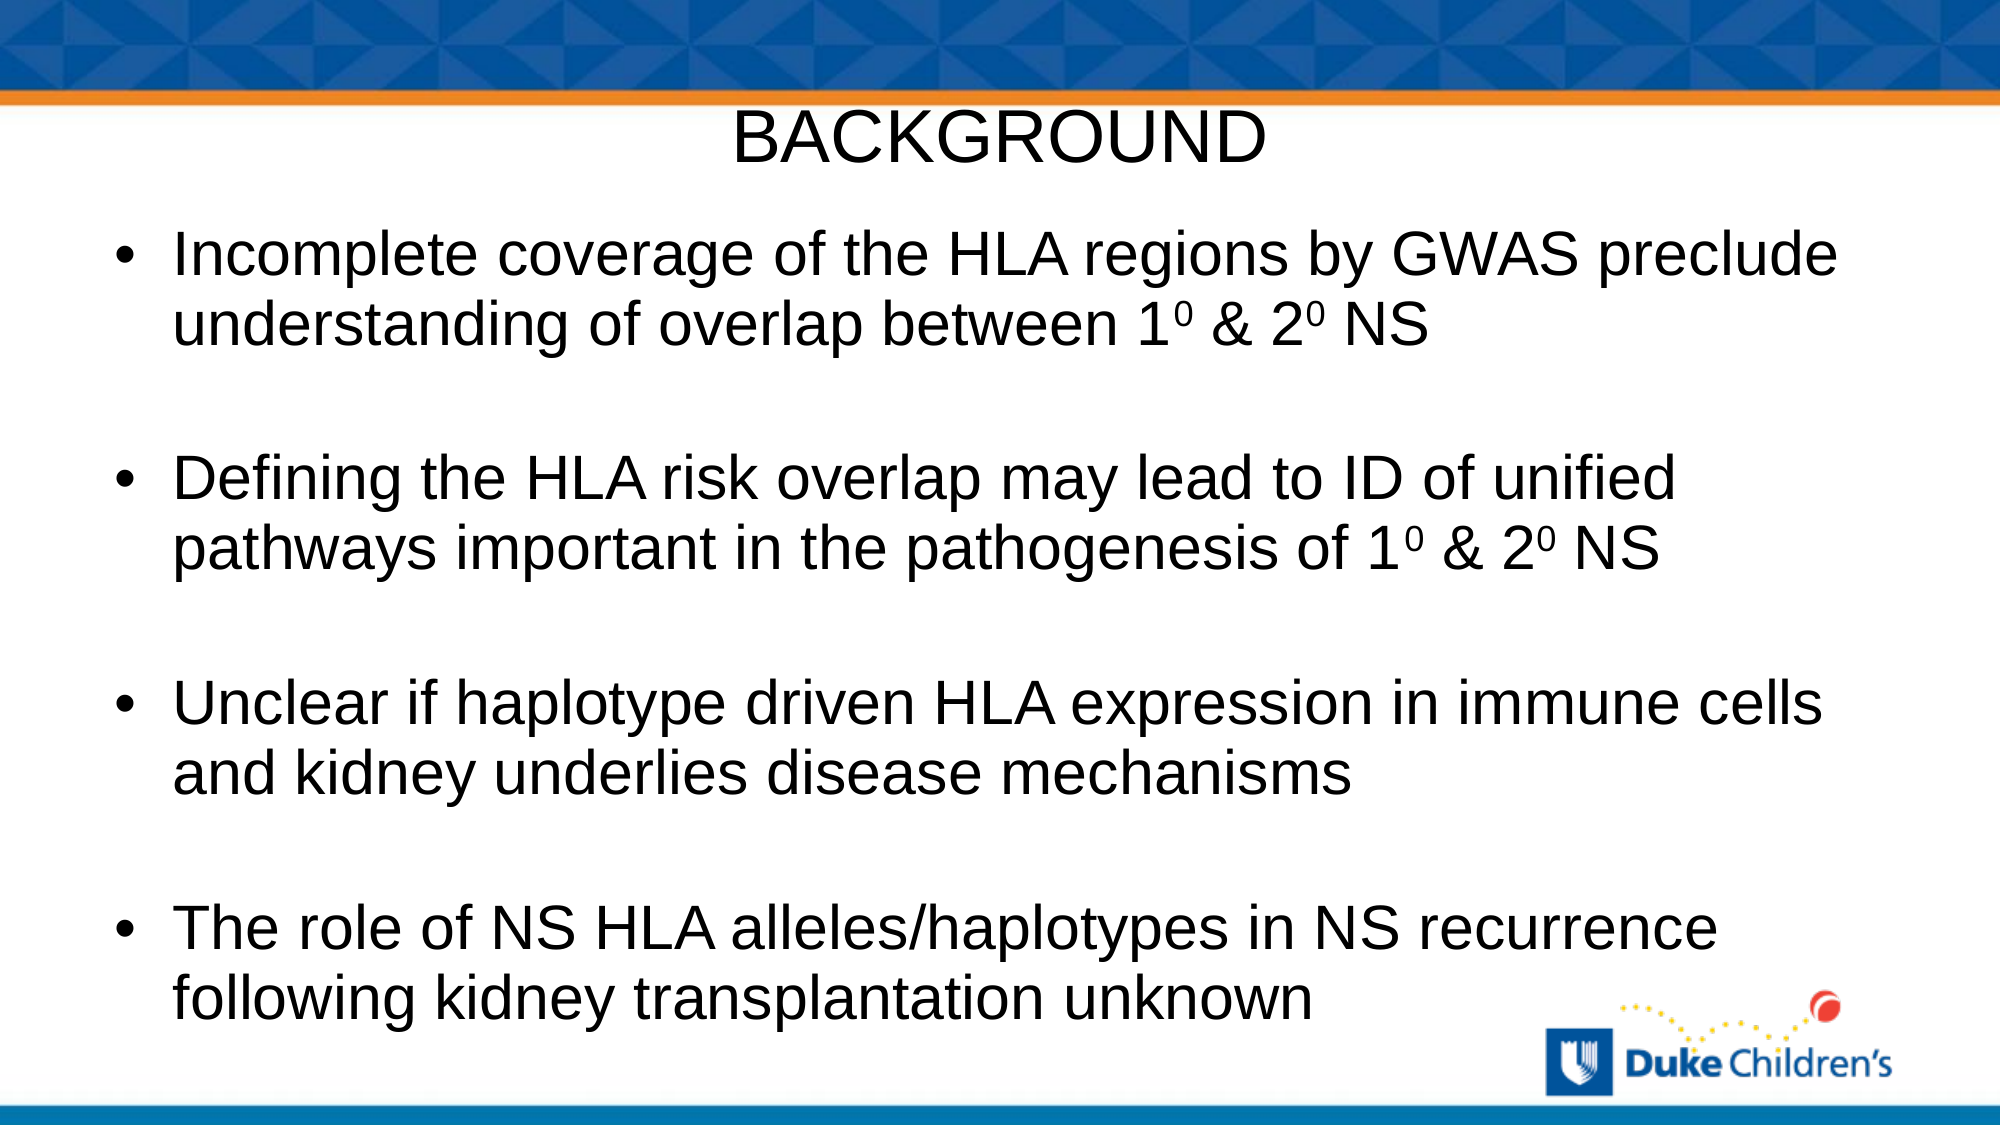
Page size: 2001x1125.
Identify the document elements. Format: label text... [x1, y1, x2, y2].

text_box Incomplete coverage of the HLA regions by GWAS preclude understanding of overlap between 10 & 20 NS Defining the HLA risk overlap may lead to ID of unified pathways important in the pathogenesis of 10 & 20 NS Unclear if haplotype driven HLA expression in immune cells and kidney underlies disease mechanisms The role of NS HLA alleles/haplotypes in NS recurrence following kidney transplantation unknown [99, 210, 1900, 1048]
picture [0, 0, 2000, 1107]
text_box BACKGROUND [99, 62, 1900, 210]
